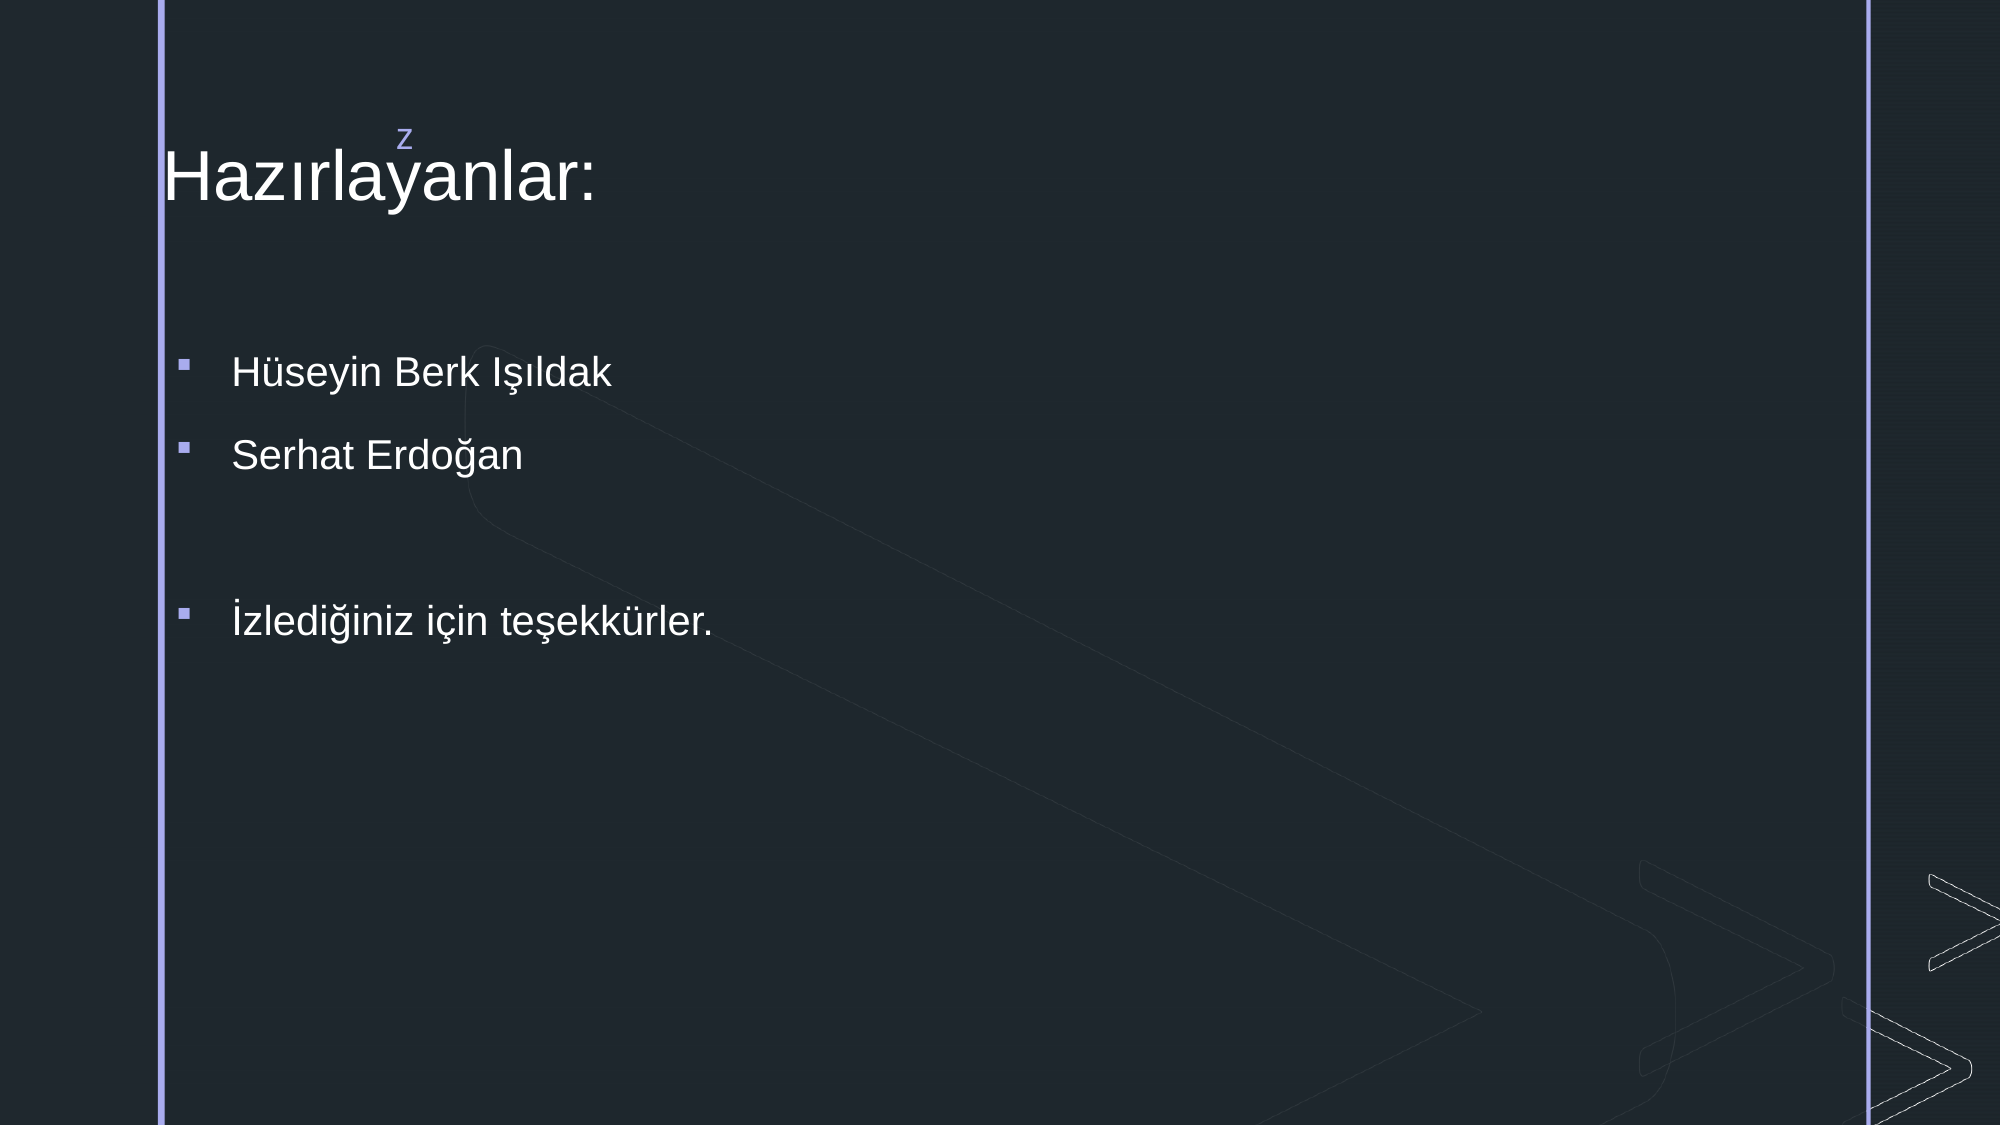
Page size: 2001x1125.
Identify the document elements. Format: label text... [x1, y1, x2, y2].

list Hüseyin Berk Işıldak Serhat Erdoğan İzlediğiniz için teşekkürler. [159, 249, 1439, 905]
picture [1871, 0, 2000, 1125]
title Hazırlayanlar: [18, 131, 614, 309]
